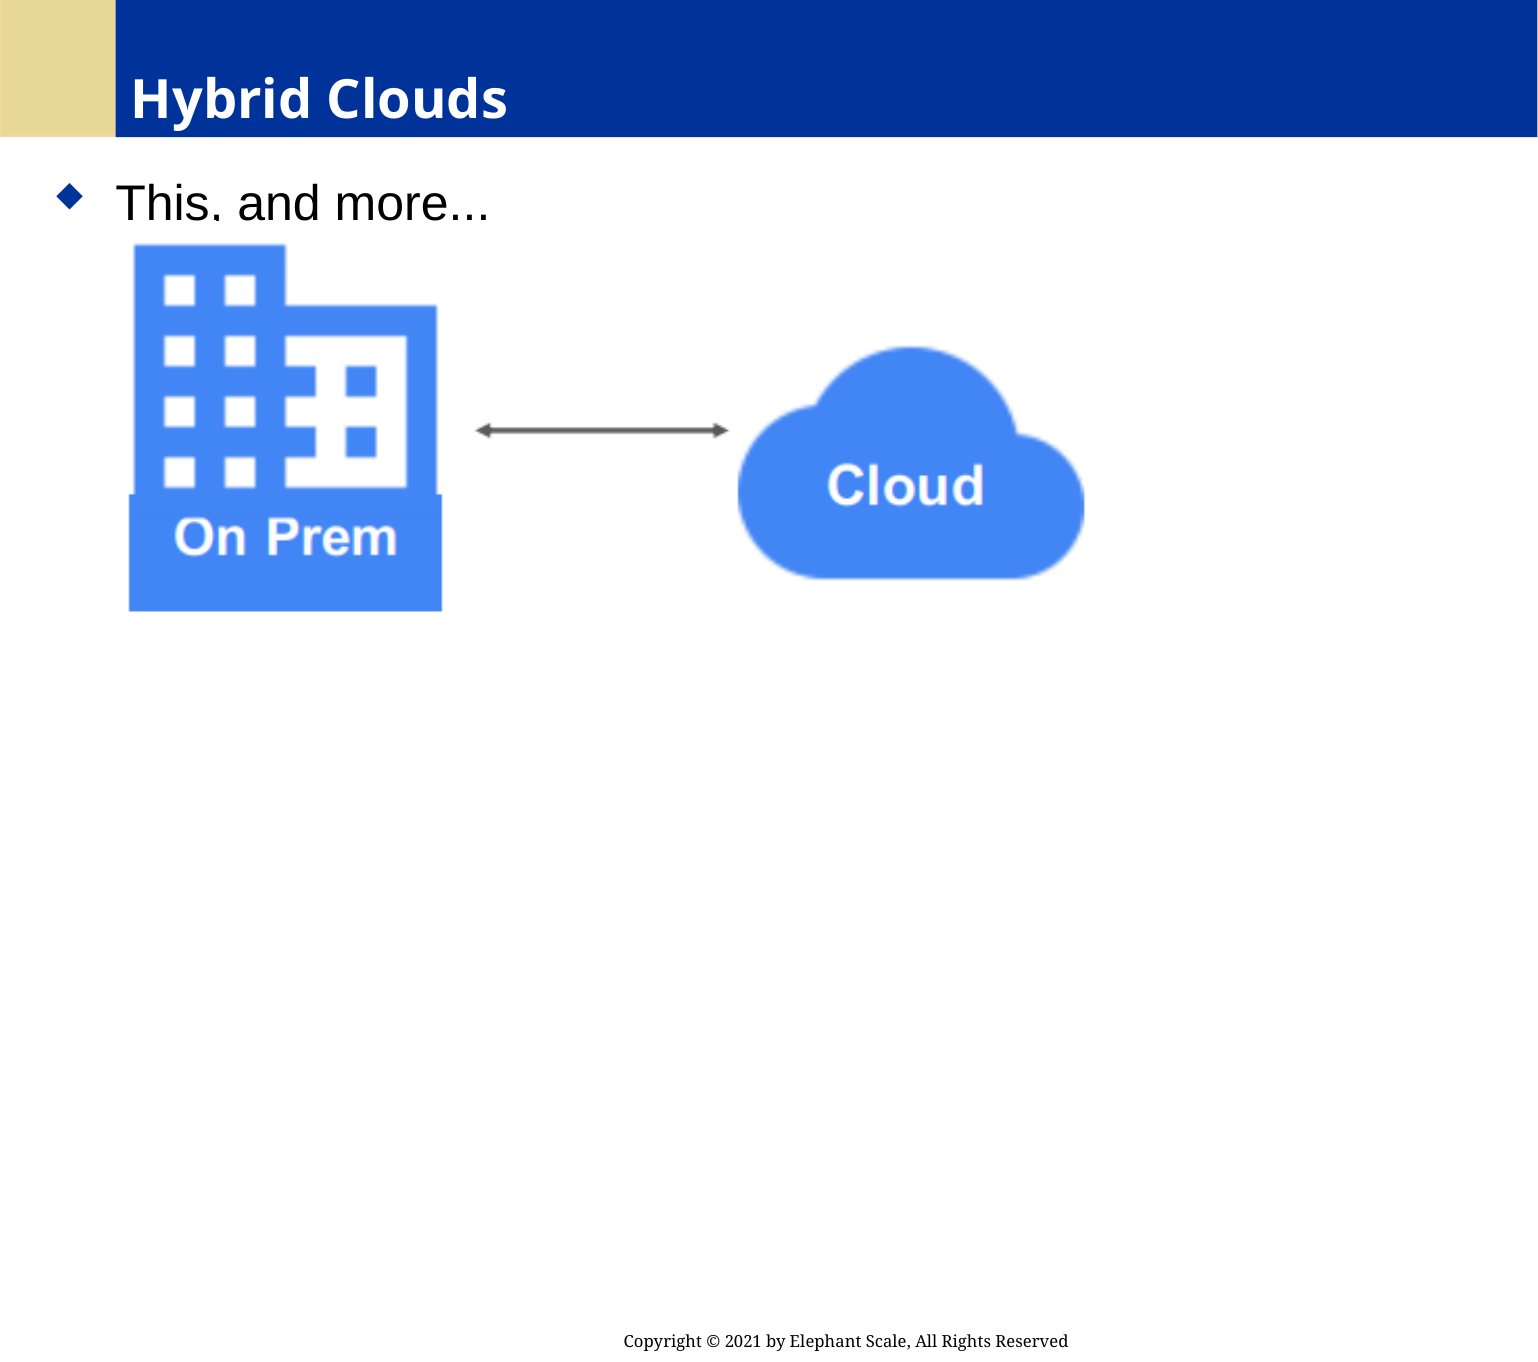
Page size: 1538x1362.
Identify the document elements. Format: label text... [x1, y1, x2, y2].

text_box Copyright © 2021 by Elephant Scale, All Rights Reserved [608, 1322, 1085, 1358]
picture [0, 0, 115, 137]
list This, and more... [38, 162, 1500, 1284]
title Hybrid Clouds [115, 0, 1538, 138]
picture [115, 221, 1114, 635]
